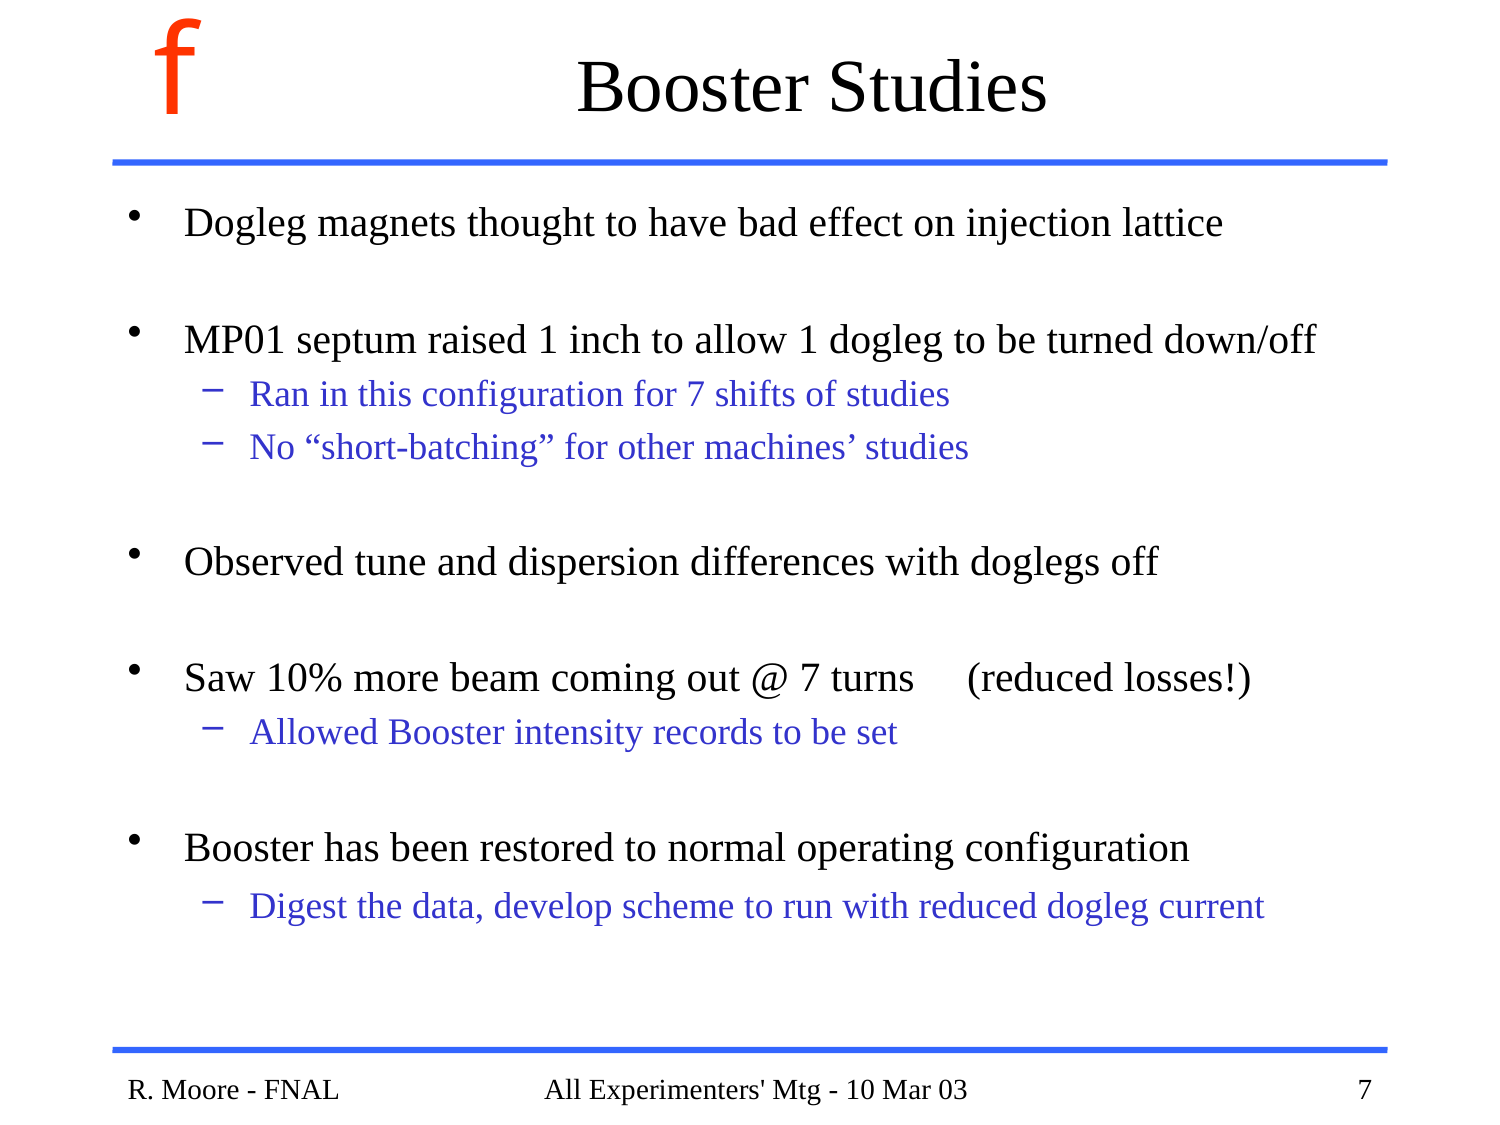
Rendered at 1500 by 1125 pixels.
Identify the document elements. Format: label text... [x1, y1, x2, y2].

slide_number 7 [1224, 1062, 1388, 1100]
footer R. Moore - FNAL [112, 1062, 450, 1100]
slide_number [525, 1062, 988, 1100]
list Dogleg magnets thought to have bad effect on injection lattice MP01 septum raised 1 inch to allow 1 dogleg to be turned down/off Ran in this configuration for 7 shifts of studies No “short-batching” for other machines’ studies Observed tune and dispersion differences with doglegs off Saw 10% more beam coming out @ 7 turns (reduced losses!) Allowed Booster intensity records to be set Booster has been restored to normal operating configuration Digest the data, develop scheme to run with reduced dogleg current [112, 187, 1388, 1025]
title Booster Studies [237, 24, 1388, 138]
